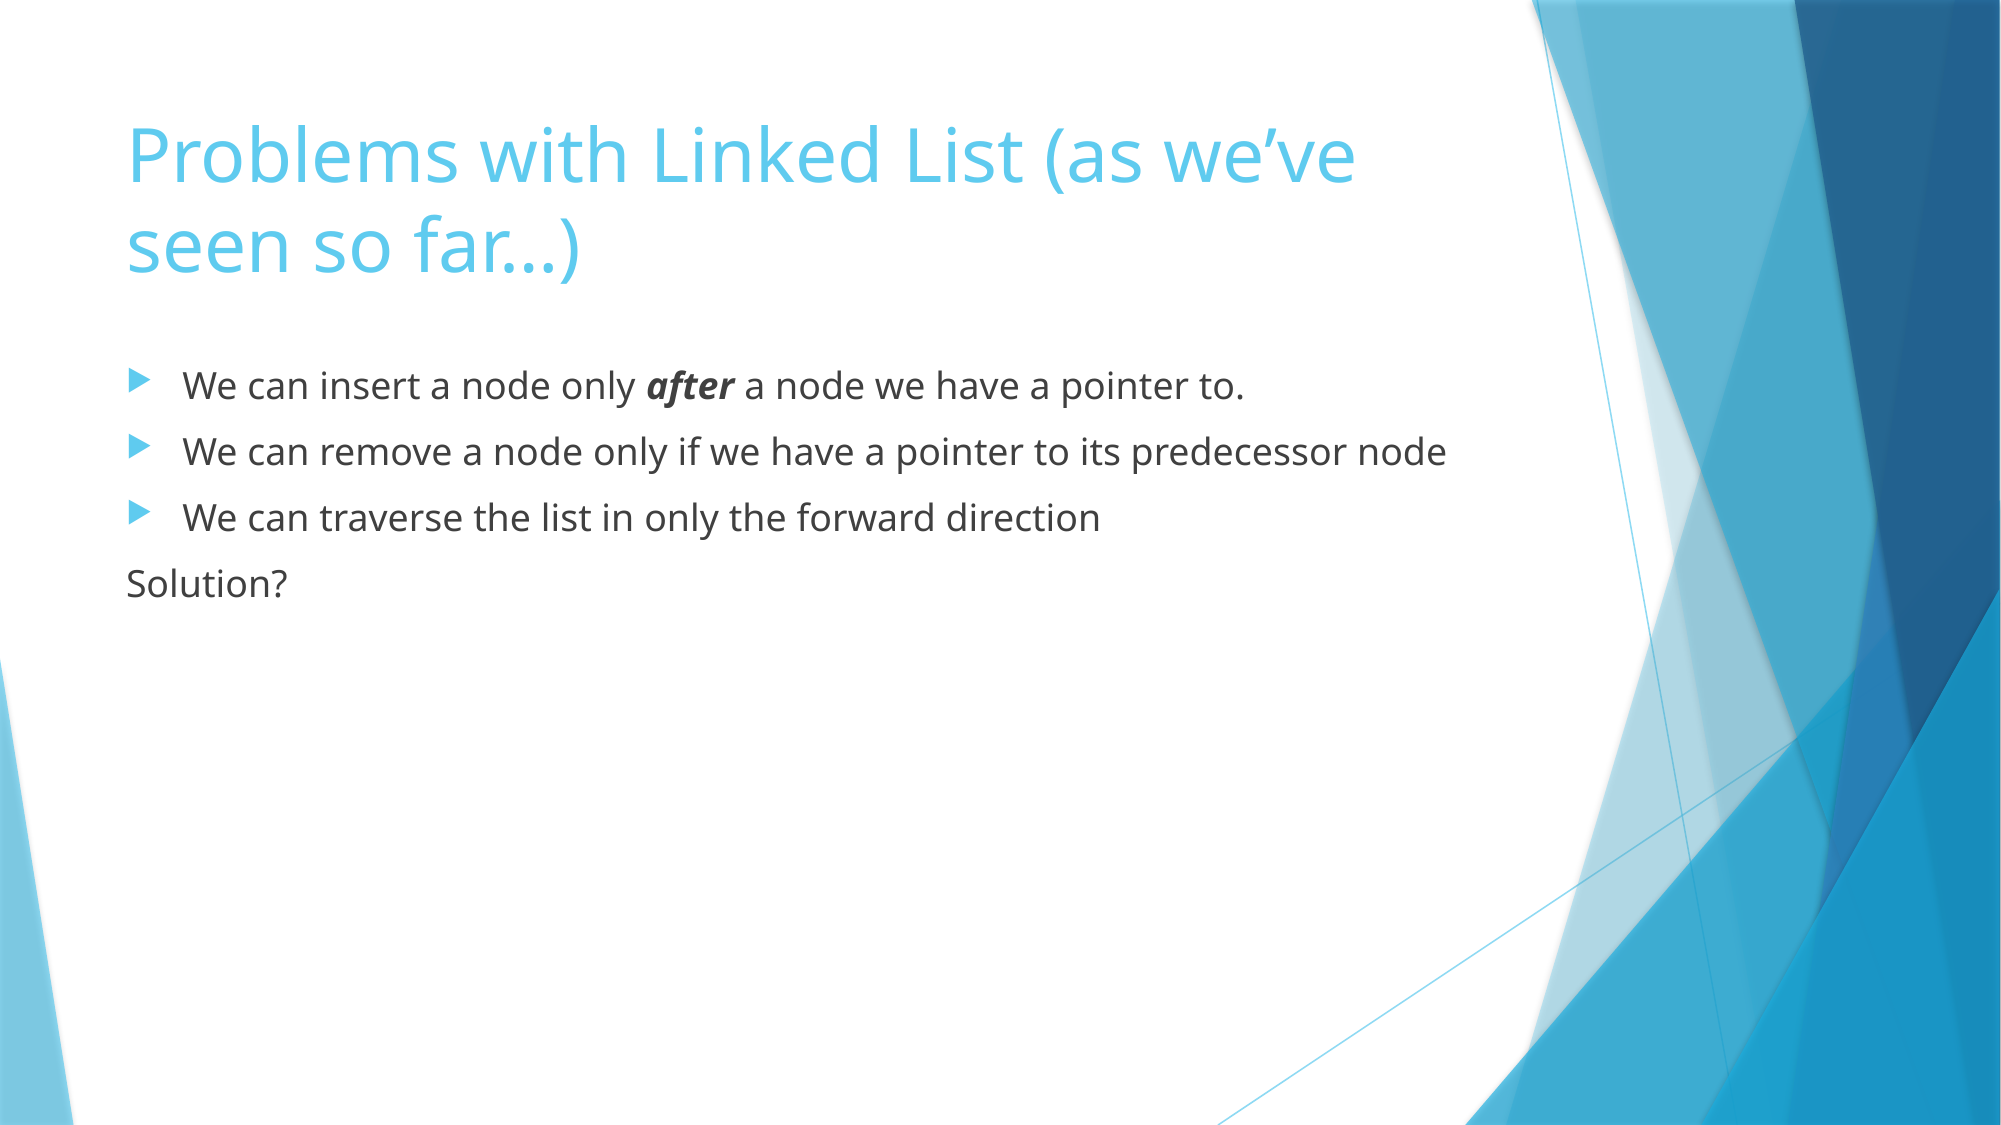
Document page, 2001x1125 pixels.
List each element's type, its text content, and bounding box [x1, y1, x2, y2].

list We can insert a node only after a node we have a pointer to. We can remove a node only if we have a pointer to its predecessor node We can traverse the list in only the forward direction Solution? [111, 354, 1522, 992]
title Problems with Linked List (as we’ve seen so far…) [111, 99, 1522, 317]
